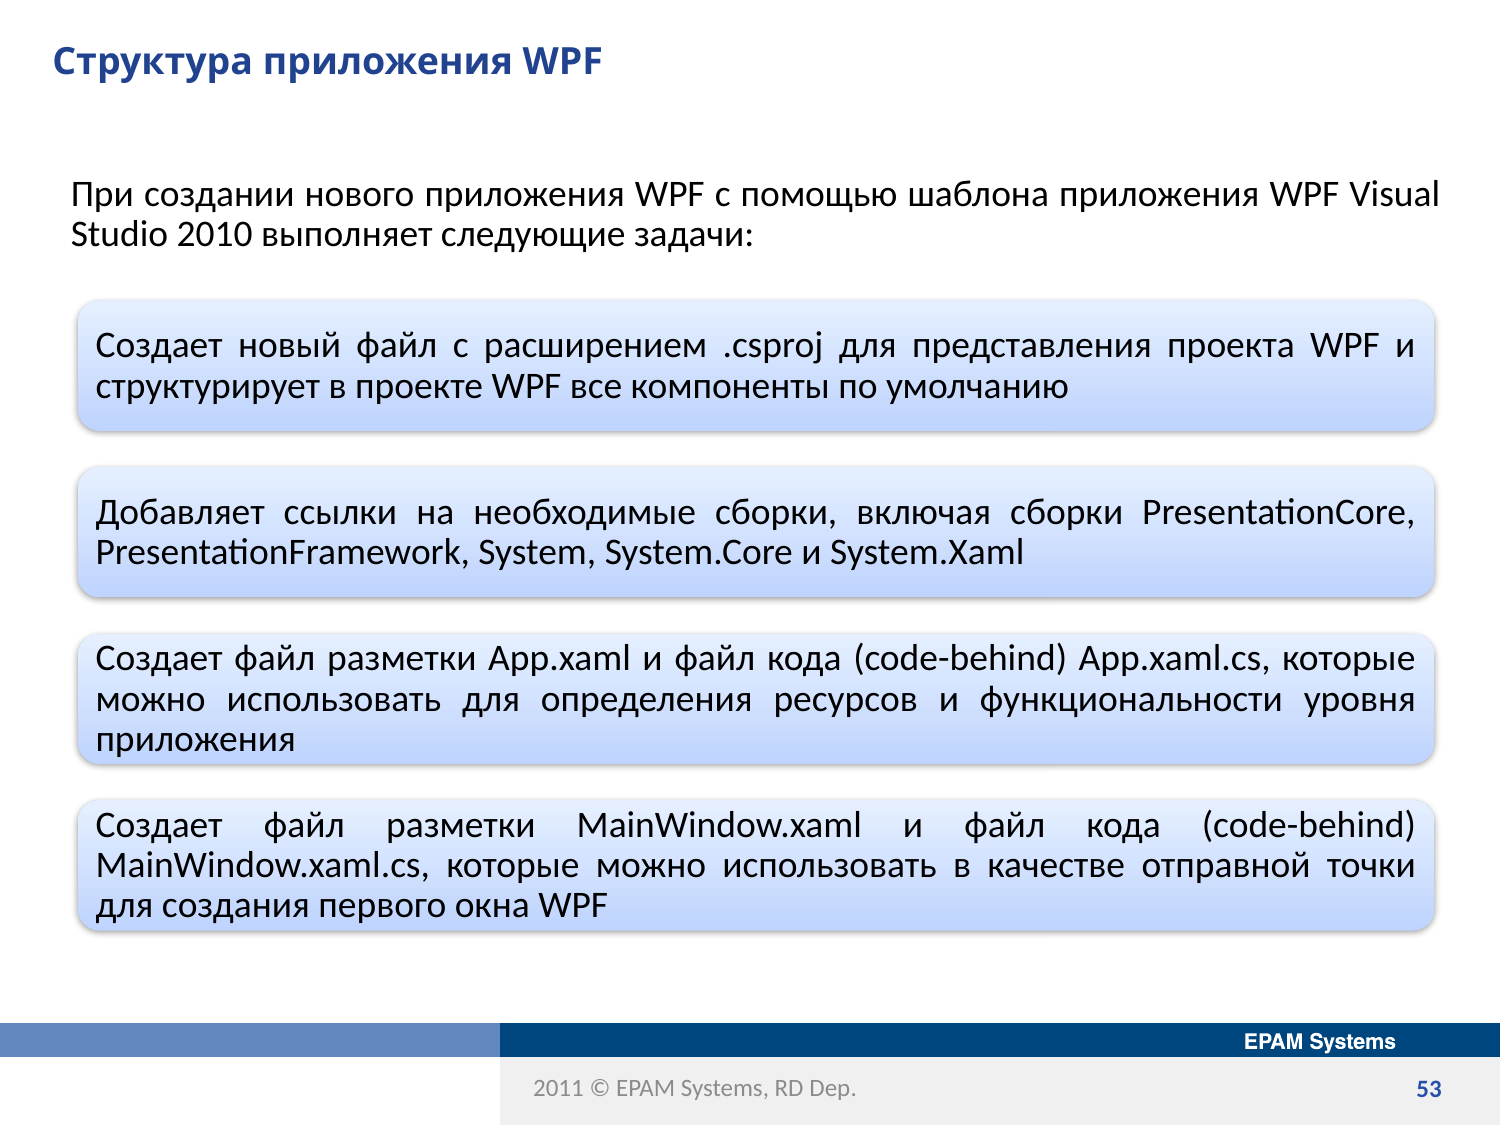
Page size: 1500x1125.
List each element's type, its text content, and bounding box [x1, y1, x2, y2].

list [49, 124, 1463, 1001]
title Структура приложения WPF [36, 29, 1469, 90]
